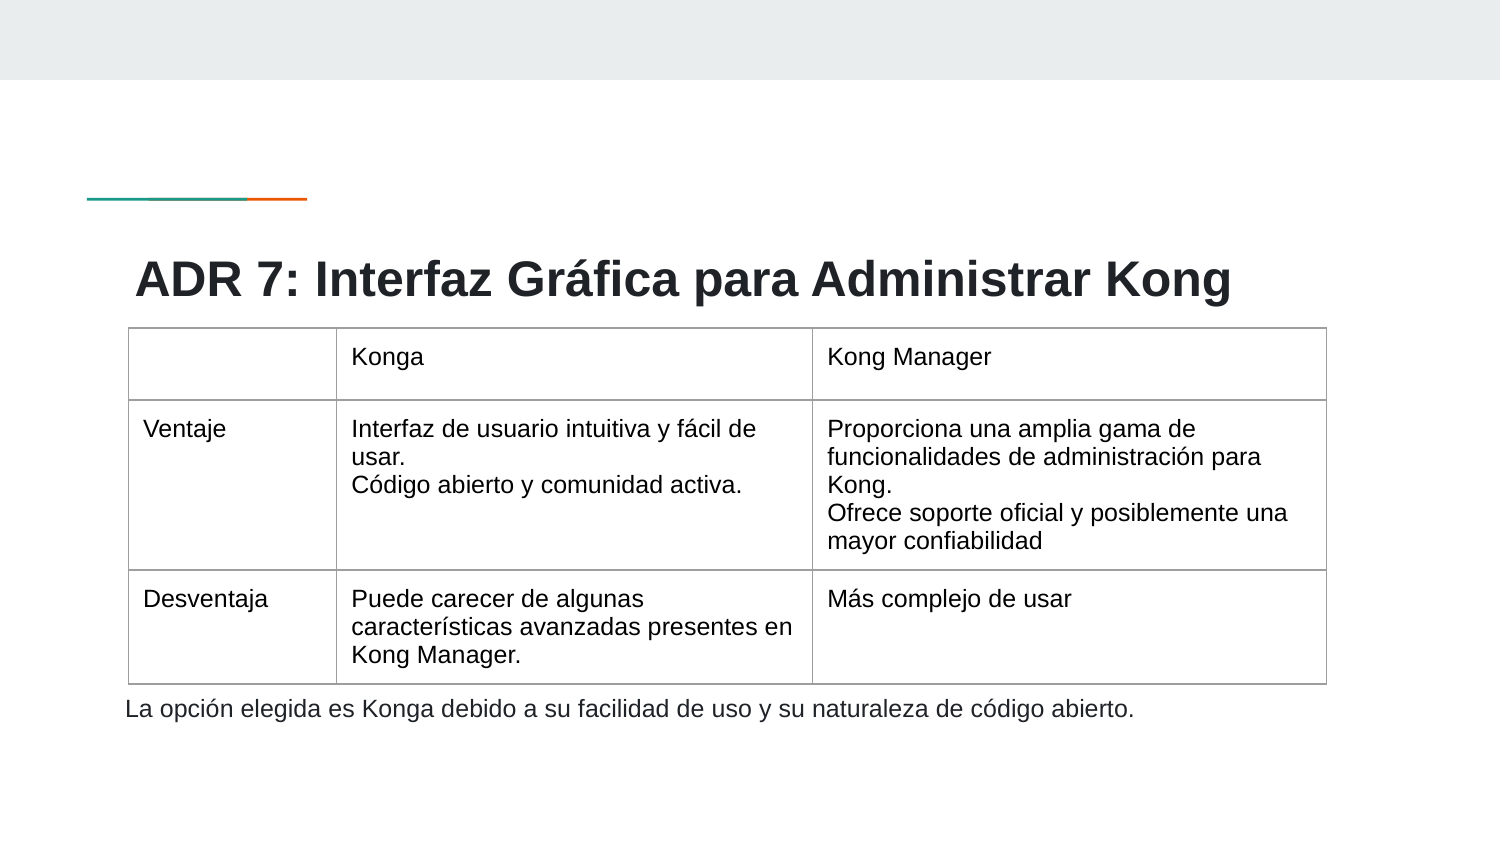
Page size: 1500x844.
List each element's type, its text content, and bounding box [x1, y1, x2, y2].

table_cell Desventaja [129, 571, 336, 683]
table_header Konga [337, 329, 812, 399]
table_cell Proporciona una amplia gama de funcionalidades de administración para Kong. Ofrece soporte oficial y posiblemente una mayor confiabilidad [813, 401, 1326, 569]
table_header [129, 329, 336, 399]
table_header Kong Manager [813, 329, 1326, 399]
table_cell Más complejo de usar [813, 571, 1326, 683]
title ADR 7: Interfaz Gráfica para Administrar Kong [119, 216, 1381, 357]
table_cell Puede carecer de algunas características avanzadas presentes en Kong Manager. [337, 571, 812, 683]
table_cell Ventaje [129, 401, 336, 569]
table_cell Interfaz de usuario intuitiva y fácil de usar. Código abierto y comunidad activa. [337, 401, 812, 569]
list La opción elegida es Konga debido a su facilidad de uso y su naturaleza de código abierto. [109, 320, 1372, 837]
